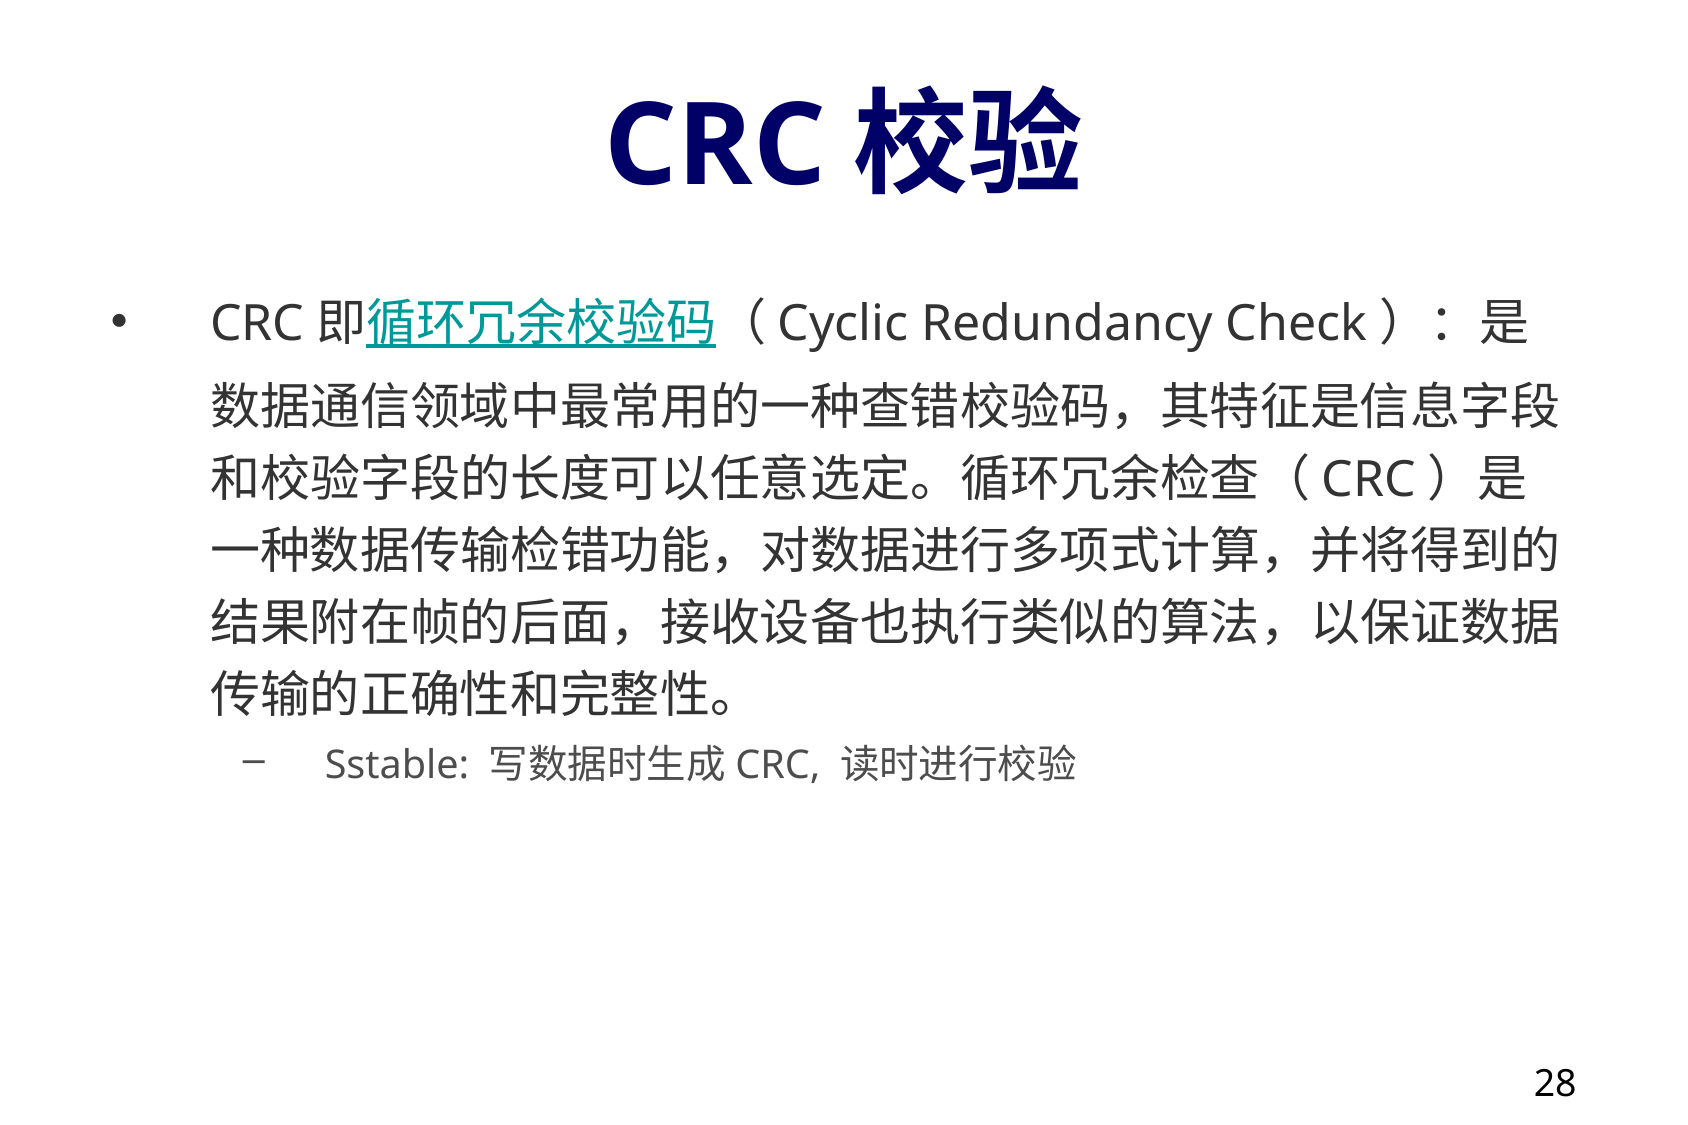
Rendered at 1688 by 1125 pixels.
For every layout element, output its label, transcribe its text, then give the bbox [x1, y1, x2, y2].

slide_number 28 [1209, 1045, 1604, 1124]
title CRC校验 [84, 45, 1604, 233]
list CRC即循环冗余校验码（Cyclic Redundancy Check）：是数据通信领域中最常用的一种查错校验码，其特征是信息字段和校验字段的长度可以任意选定。循环冗余检查（CRC）是一种数据传输检错功能，对数据进行多项式计算，并将得到的结果附在帧的后面，接收设备也执行类似的算法，以保证数据传输的正确性和完整性。 Sstable: 写数据时生成CRC, 读时进行校验 [84, 262, 1604, 1019]
